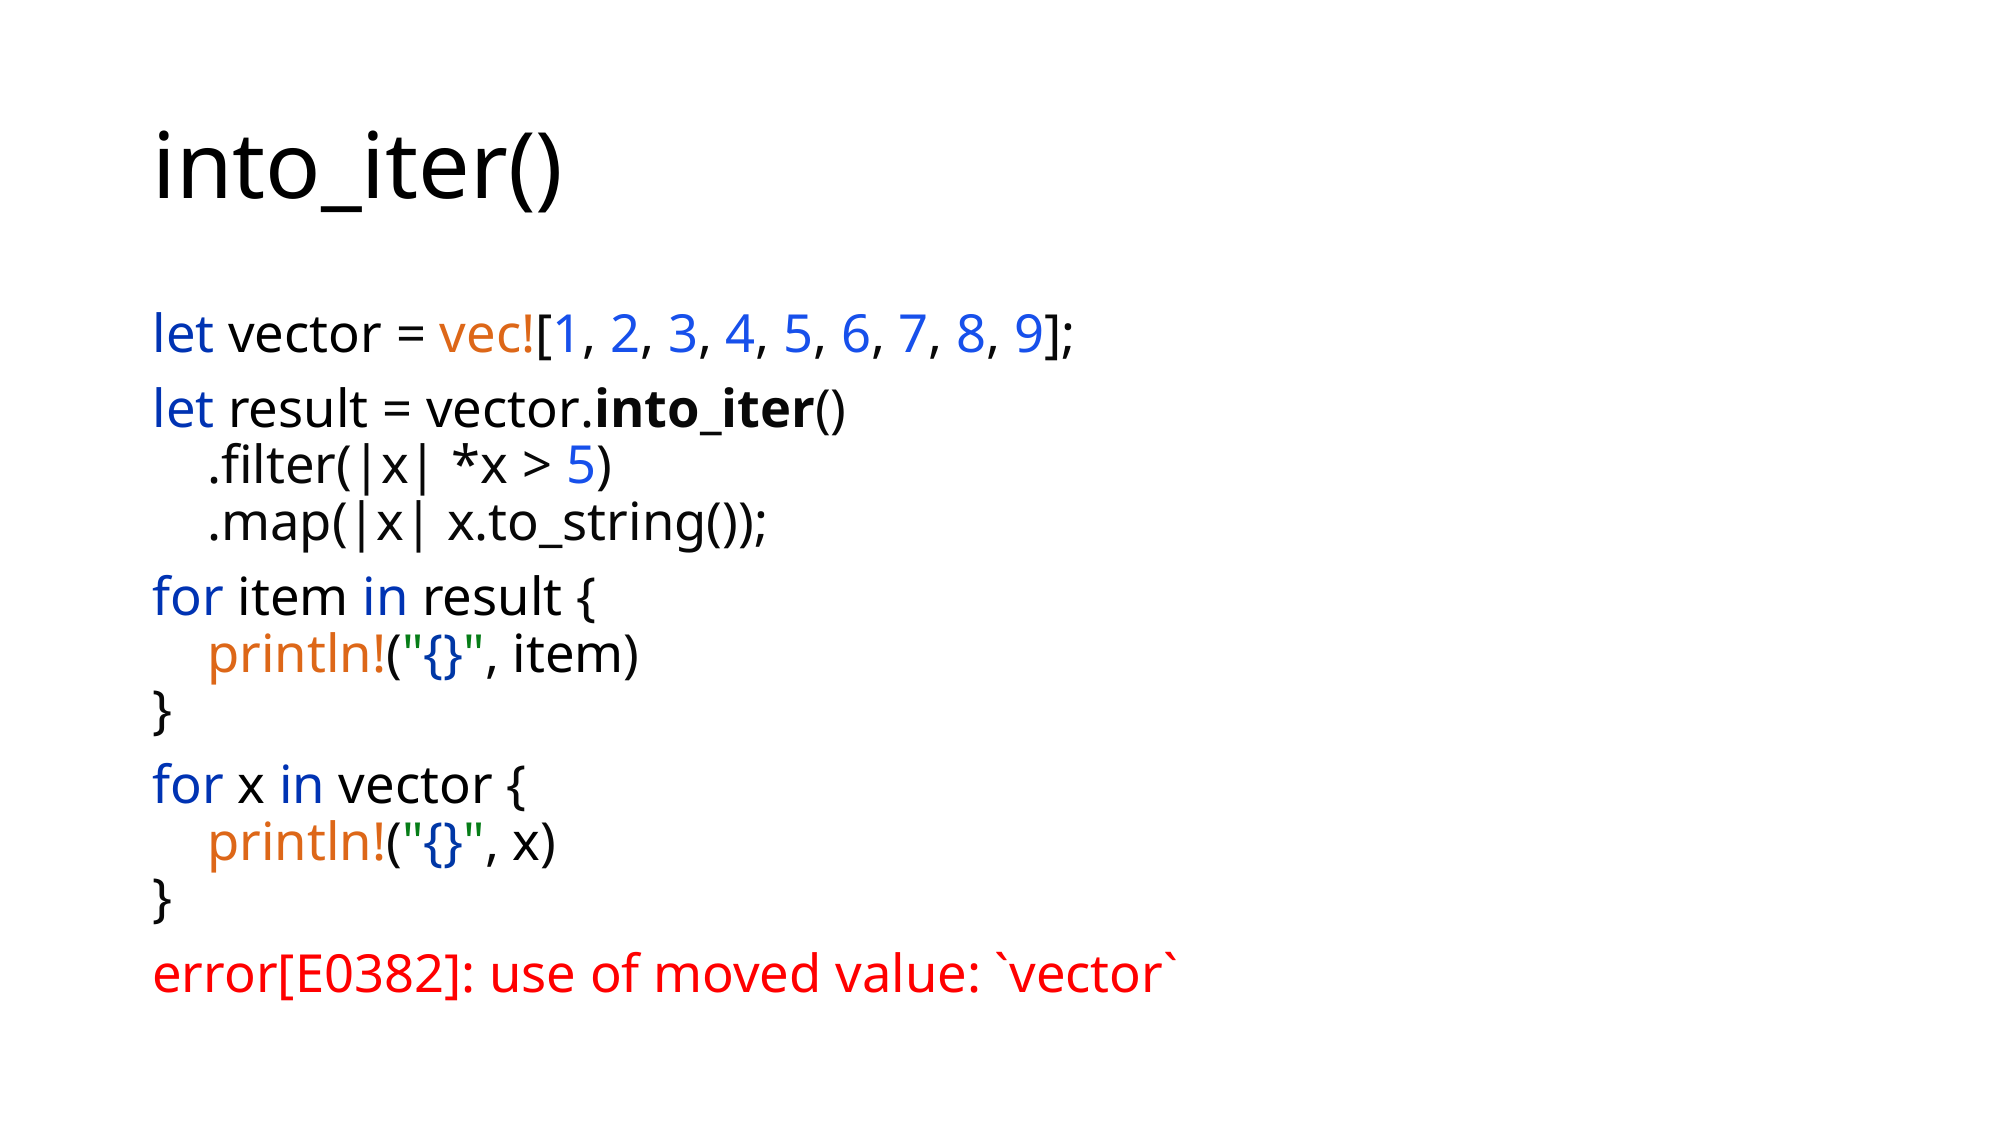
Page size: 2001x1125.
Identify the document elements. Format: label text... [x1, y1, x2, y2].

list let vector = vec![1, 2, 3, 4, 5, 6, 7, 8, 9]; let result = vector.into_iter() .filter(|x| *x > 5) .map(|x| x.to_string()); for item in result { println!("{}", item) } for x in vector { println!("{}", x) } error[E0382]: use of moved value: `vector` [137, 299, 1863, 1014]
title into_iter() [137, 59, 1863, 278]
